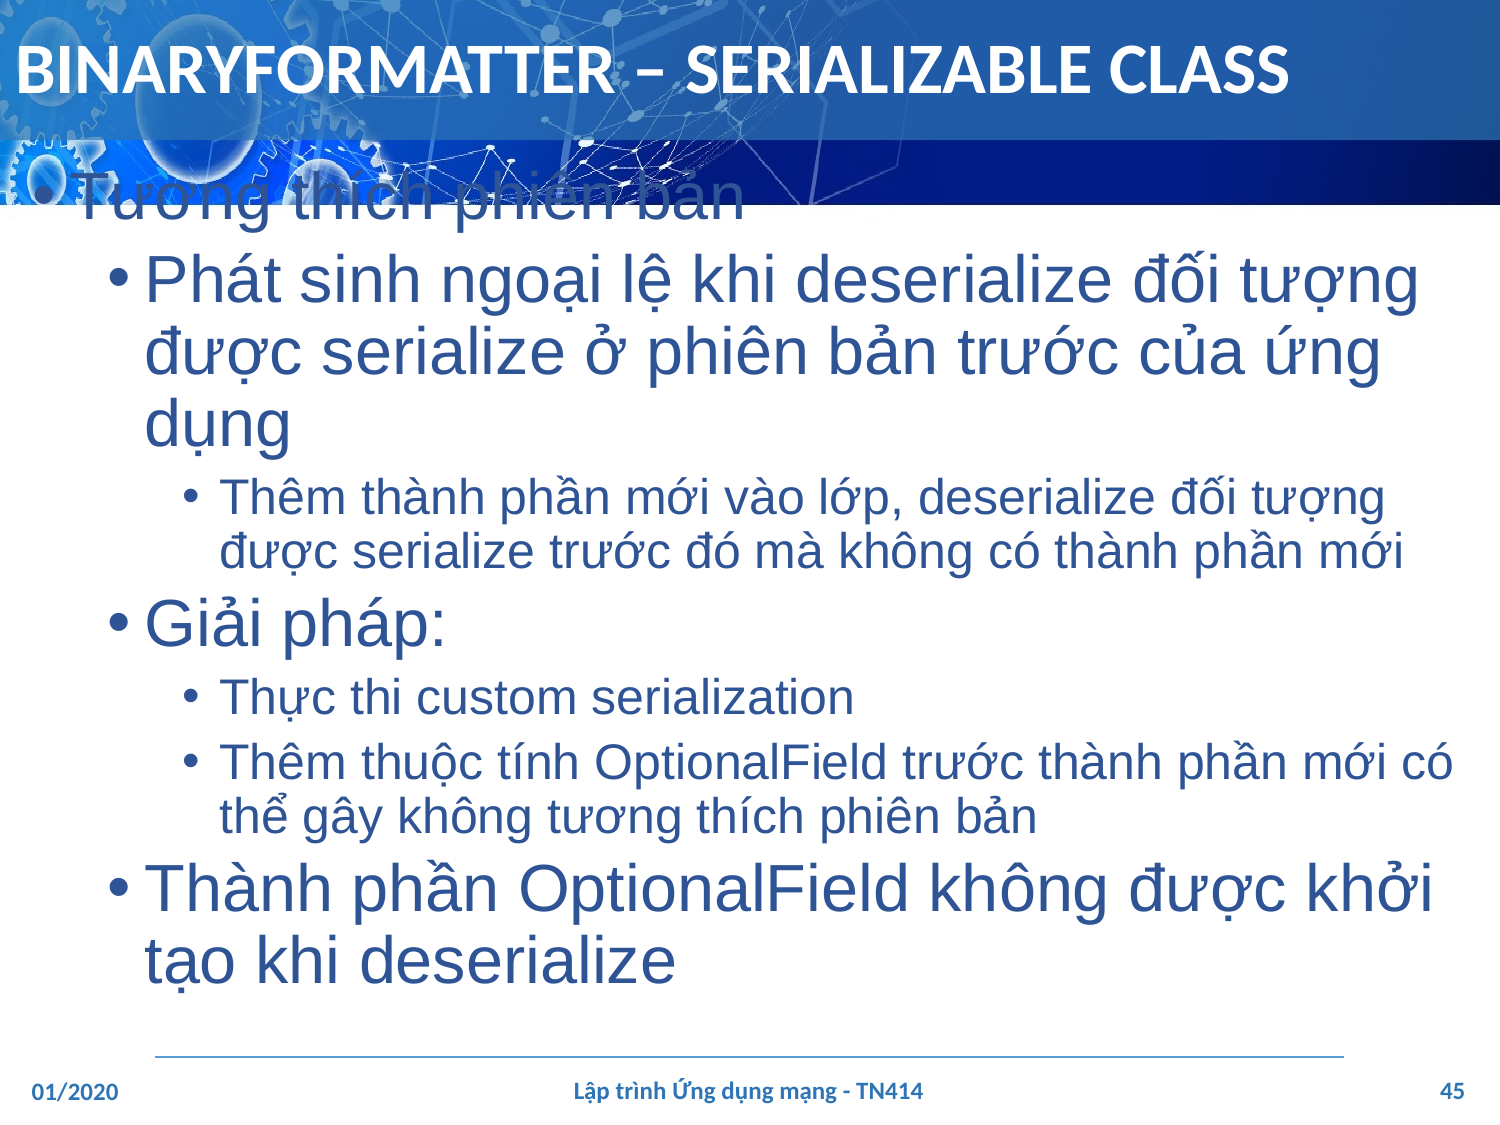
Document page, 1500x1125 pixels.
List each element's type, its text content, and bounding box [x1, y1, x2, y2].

picture [0, 141, 1500, 1125]
slide_number ‹#› [1345, 1059, 1481, 1120]
list Tương thích phiên bản Phát sinh ngoại lệ khi deserialize đối tượng được serialize ở phiên bản trước của ứng dụng Thêm thành phần mới vào lớp, deserialize đối tượng được serialize trước đó mà không có thành phần mới Giải pháp: Thực thi custom serialization Thêm thuộc tính OptionalField trước thành phần mới có thể gây không tương thích phiên bản Thành phần OptionalField không được khởi tạo khi deserialize [17, 155, 1481, 1045]
slide_number 01/2020 [16, 1060, 152, 1120]
footer Lập trình Ứng dụng mạng - TN414 [156, 1059, 1342, 1120]
title BINARYFORMATTER – SERIALIZABLE CLASS [0, 0, 1500, 141]
